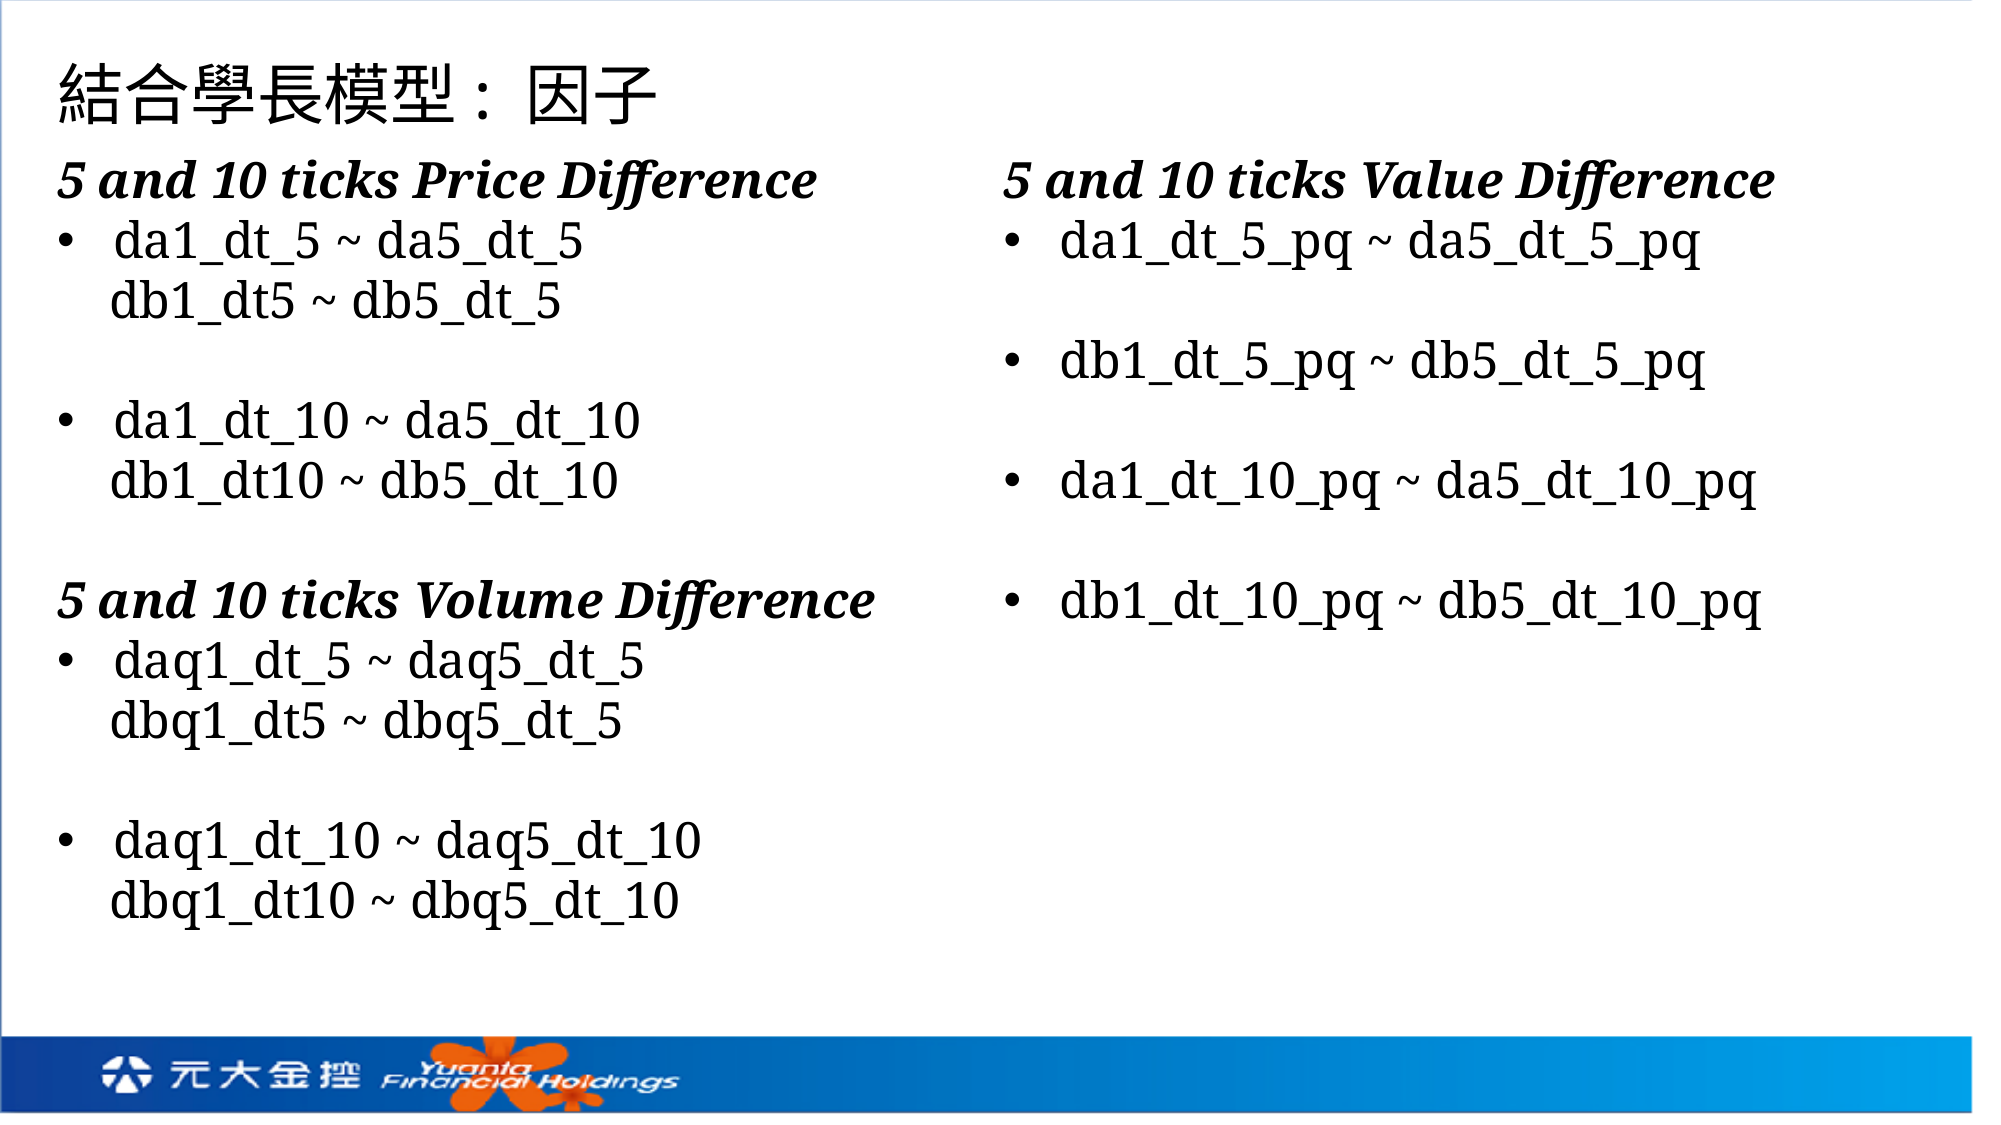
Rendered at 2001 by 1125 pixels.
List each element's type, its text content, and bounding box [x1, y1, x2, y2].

text_box 5 and 10 ticks Value Difference da1_dt_5_pq ~ da5_dt_5_pq db1_dt_5_pq ~ db5_dt_5_pq da1_dt_10_pq ~ da5_dt_10_pq db1_dt_10_pq ~ db5_dt_10_pq [988, 141, 1936, 697]
text_box 結合學長模型: 因子 [42, 45, 956, 141]
picture [0, 0, 2001, 1125]
text_box 5 and 10 ticks Price Difference da1_dt_5 ~ da5_dt_5 db1_dt5 ~ db5_dt_5 da1_dt_10 ~ da5_dt_10 db1_dt10 ~ db5_dt_10 5 and 10 ticks Volume Difference daq1_dt_5 ~ daq5_dt_5 dbq1_dt5 ~ dbq5_dt_5 daq1_dt_10 ~ daq5_dt_10 dbq1_dt10 ~ dbq5_dt_10 [42, 141, 989, 997]
